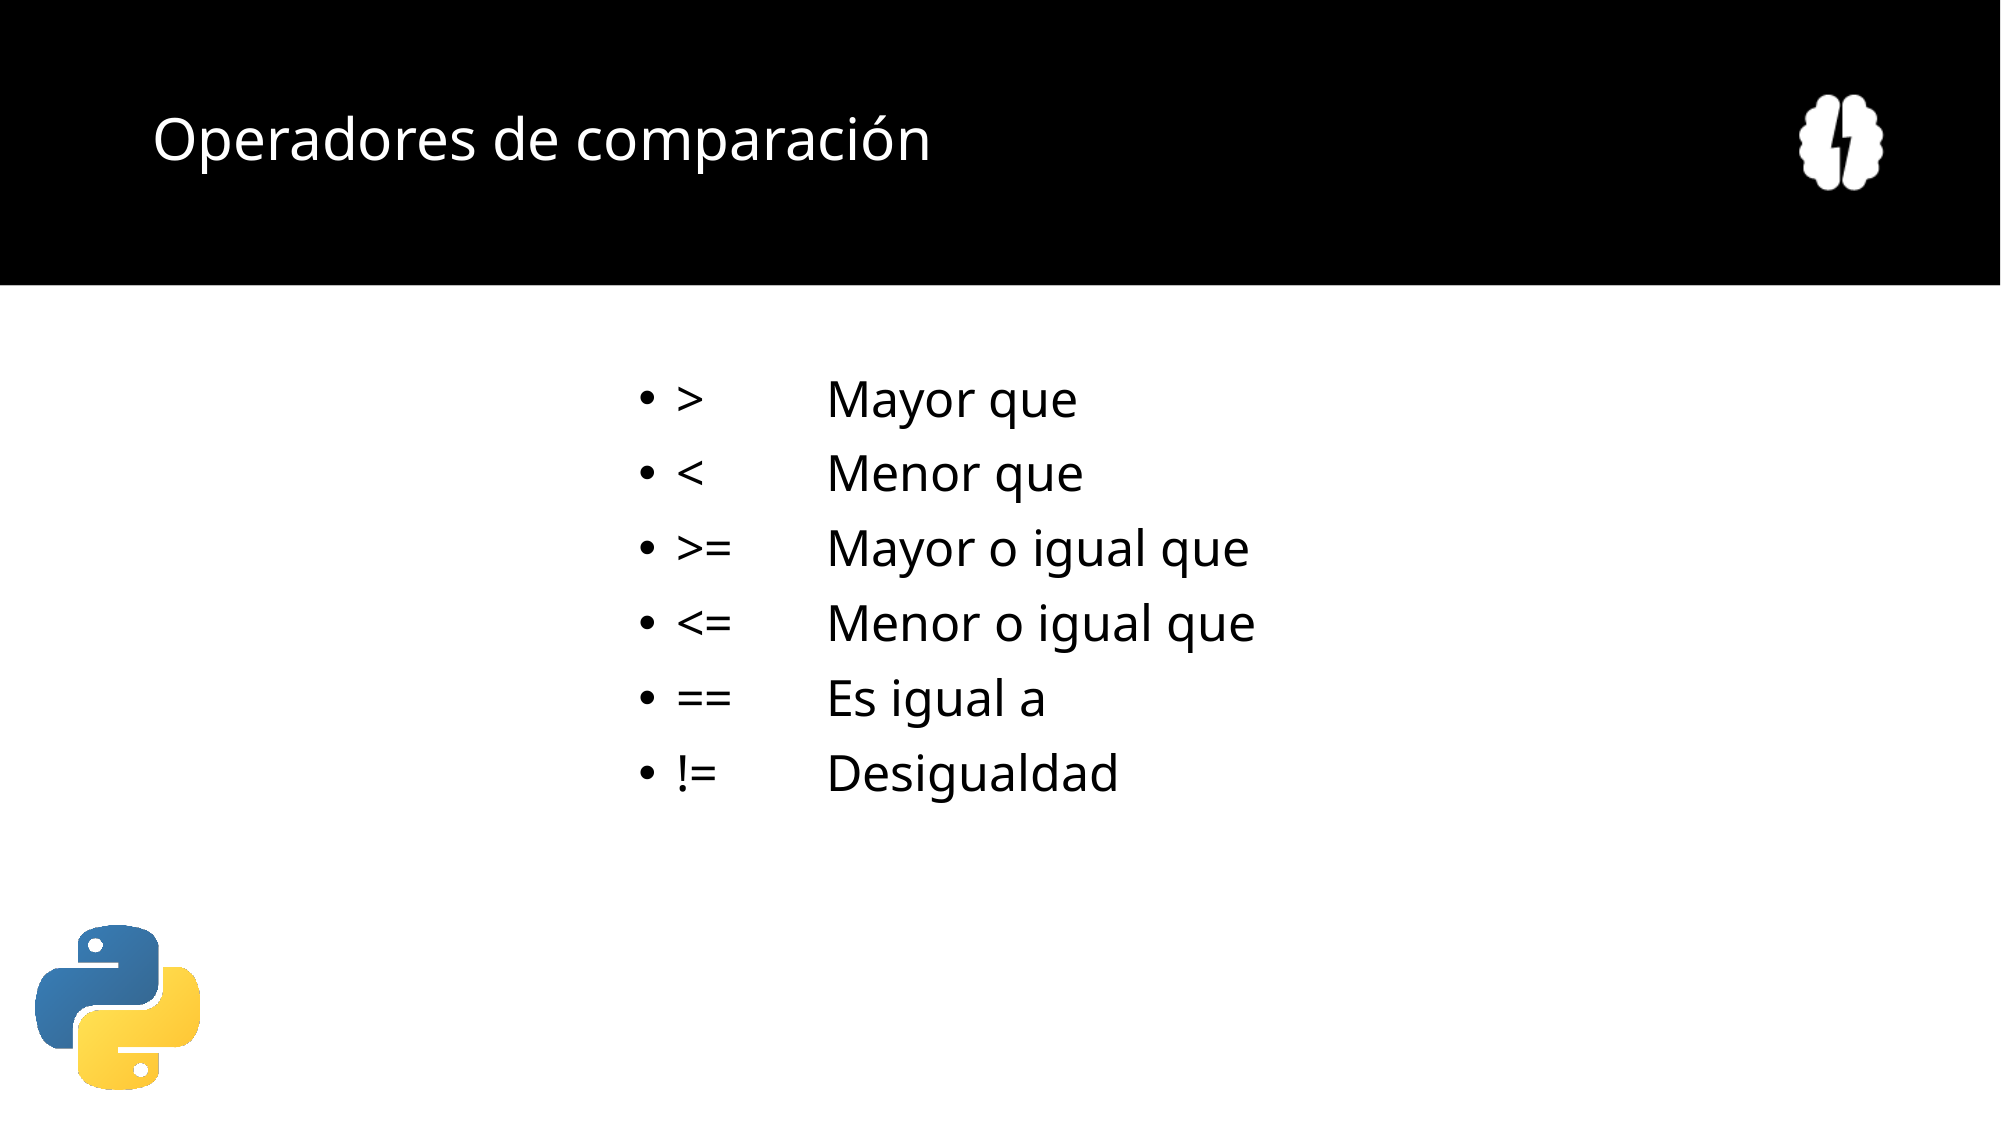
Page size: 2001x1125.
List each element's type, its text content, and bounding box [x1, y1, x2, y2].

list > Mayor que < Menor que >= Mayor o igual que <= Menor o igual que == Es igual a != Desigualdad [623, 366, 1474, 1010]
picture [0, 0, 2001, 1125]
title Operadores de comparación [137, 89, 1682, 194]
